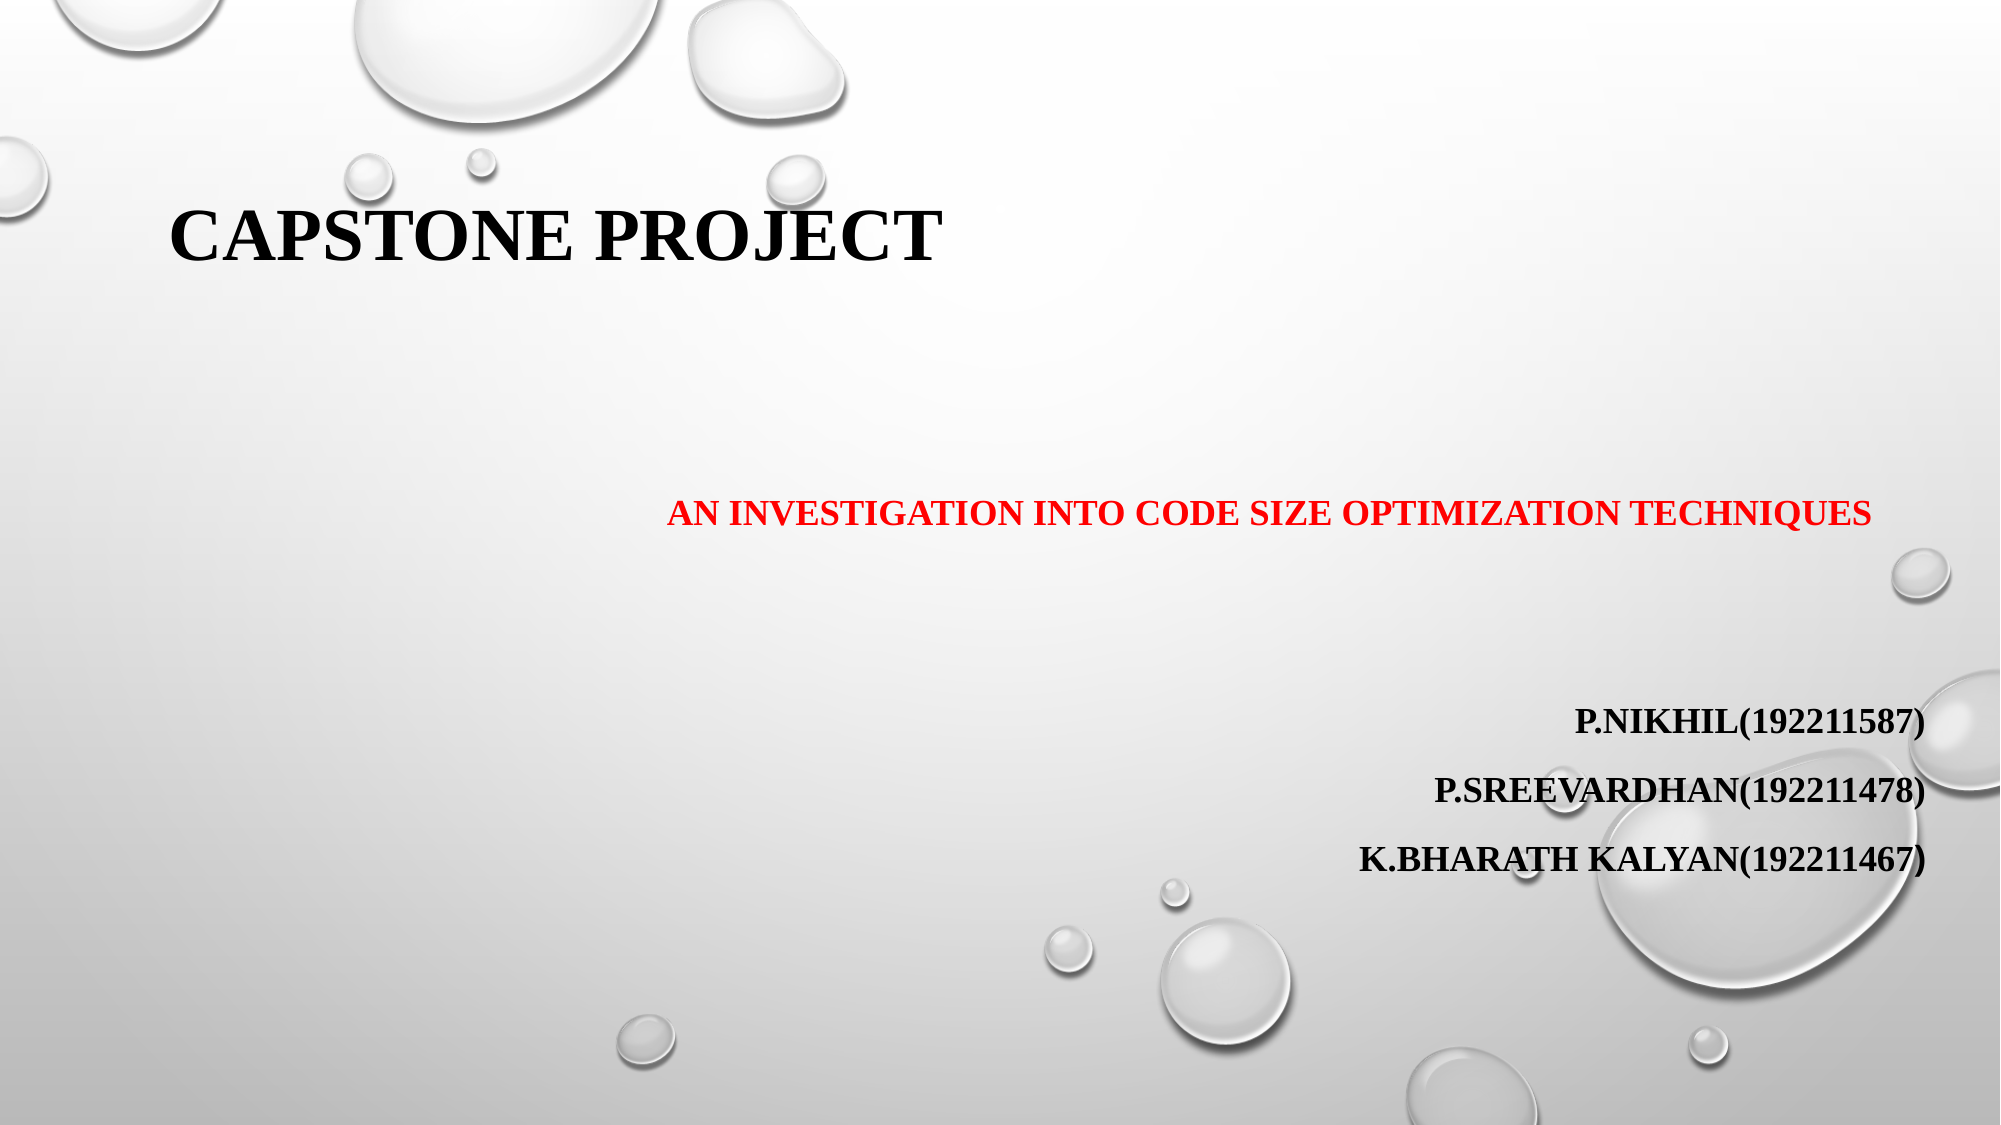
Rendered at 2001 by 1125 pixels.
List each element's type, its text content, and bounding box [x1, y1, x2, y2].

picture [0, 0, 2000, 1125]
subtitle An investigation into code size optimization techniques P.NIKHIL(192211587) P.SREEVARDHAN(192211478) K.BHARATH KALYAN(192211467) [598, 472, 1941, 891]
title CAPSTONE PROJECT [130, 208, 1000, 285]
